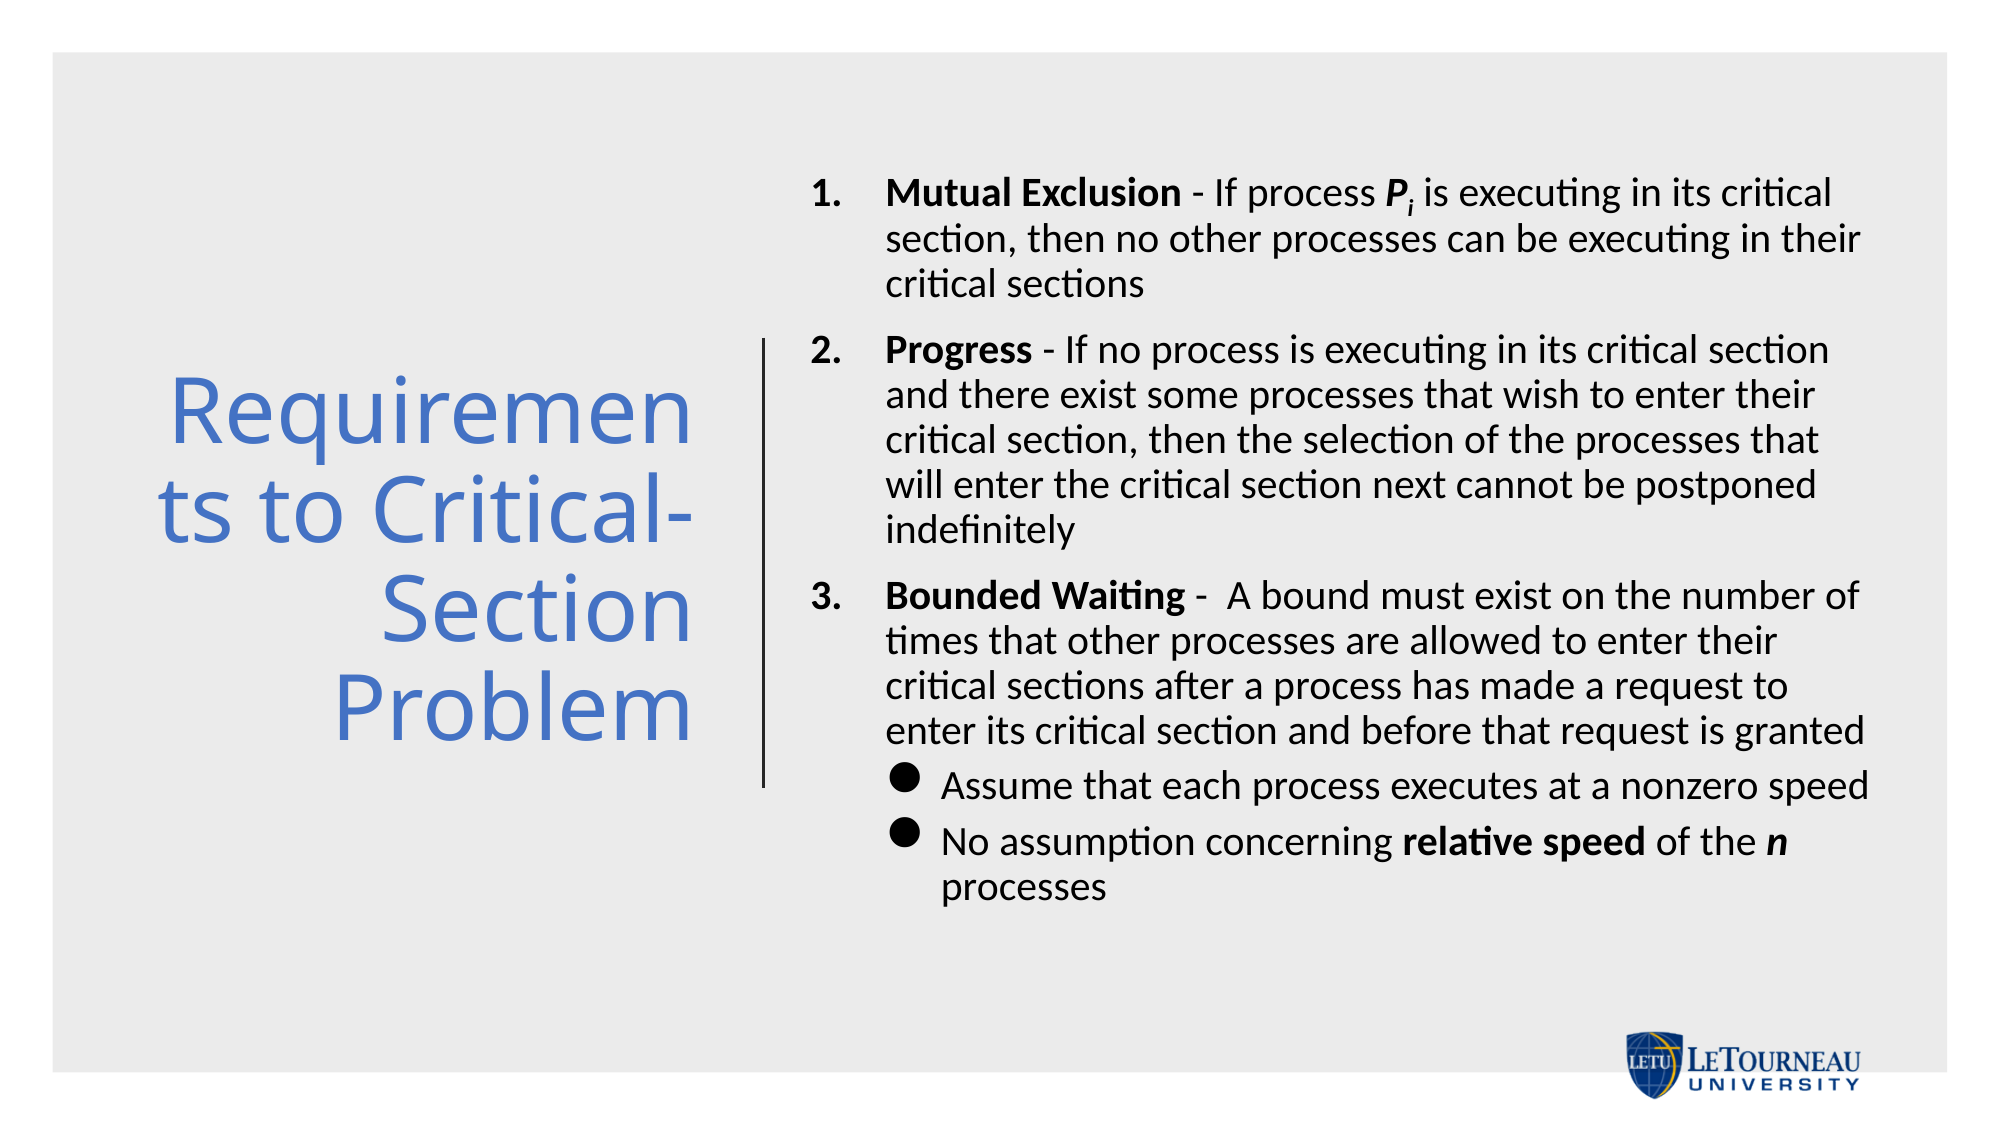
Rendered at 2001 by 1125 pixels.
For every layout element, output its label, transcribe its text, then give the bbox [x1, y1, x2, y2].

picture [1623, 1073, 1863, 1105]
text_box [52, 51, 1948, 1073]
list Mutual Exclusion - If process Pi is executing in its critical section, then no other processes can be executing in their critical sections Progress - If no process is executing in its critical section and there exist some processes that wish to enter their critical section, then the selection of the processes that will enter the critical section next cannot be postponed indefinitely Bounded Waiting - A bound must exist on the number of times that other processes are allowed to enter their critical sections after a process has made a request to enter its critical section and before that request is granted Assume that each process executes at a nonzero speed No assumption concerning relative speed of the n processes [795, 93, 1904, 981]
title Requirements to Critical-Section Problem [137, 158, 711, 967]
